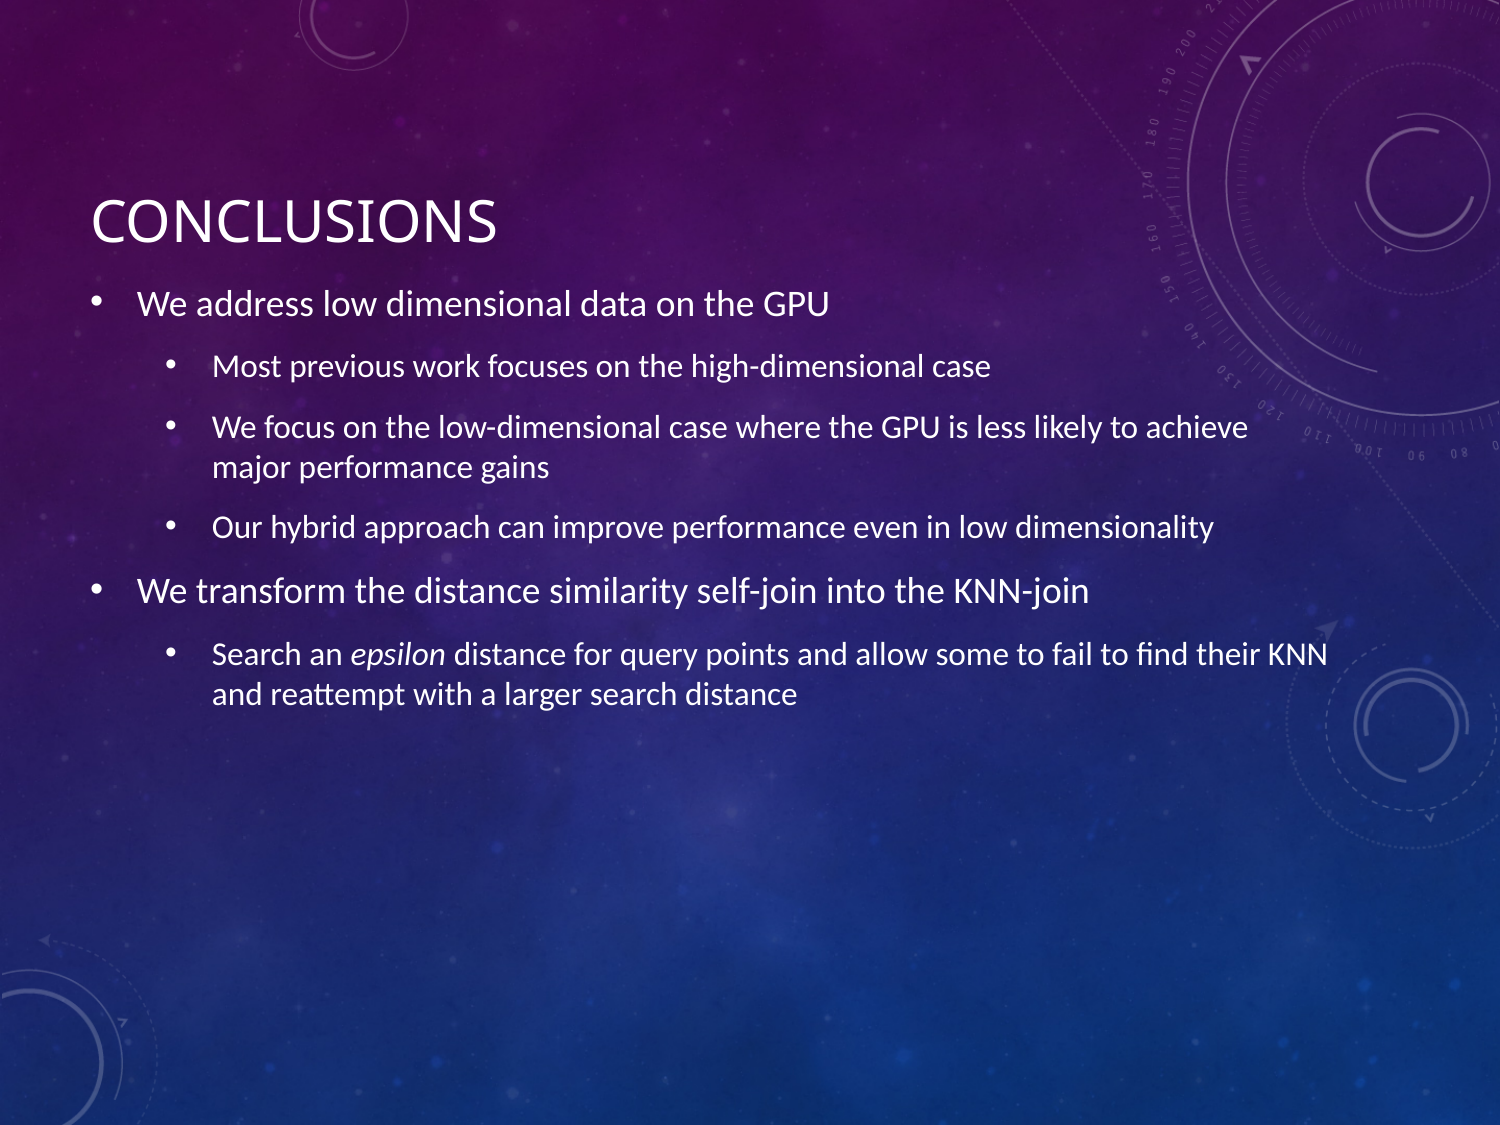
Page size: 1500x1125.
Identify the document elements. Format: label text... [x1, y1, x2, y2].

list We address low dimensional data on the GPU Most previous work focuses on the high-dimensional case We focus on the low-dimensional case where the GPU is less likely to achieve major performance gains Our hybrid approach can improve performance even in low dimensionality We transform the distance similarity self-join into the KNN-join Search an epsilon distance for query points and allow some to fail to find their KNN and reattempt with a larger search distance [75, 271, 1350, 1075]
title Conclusions [75, 99, 1350, 271]
picture [0, 0, 1500, 1125]
